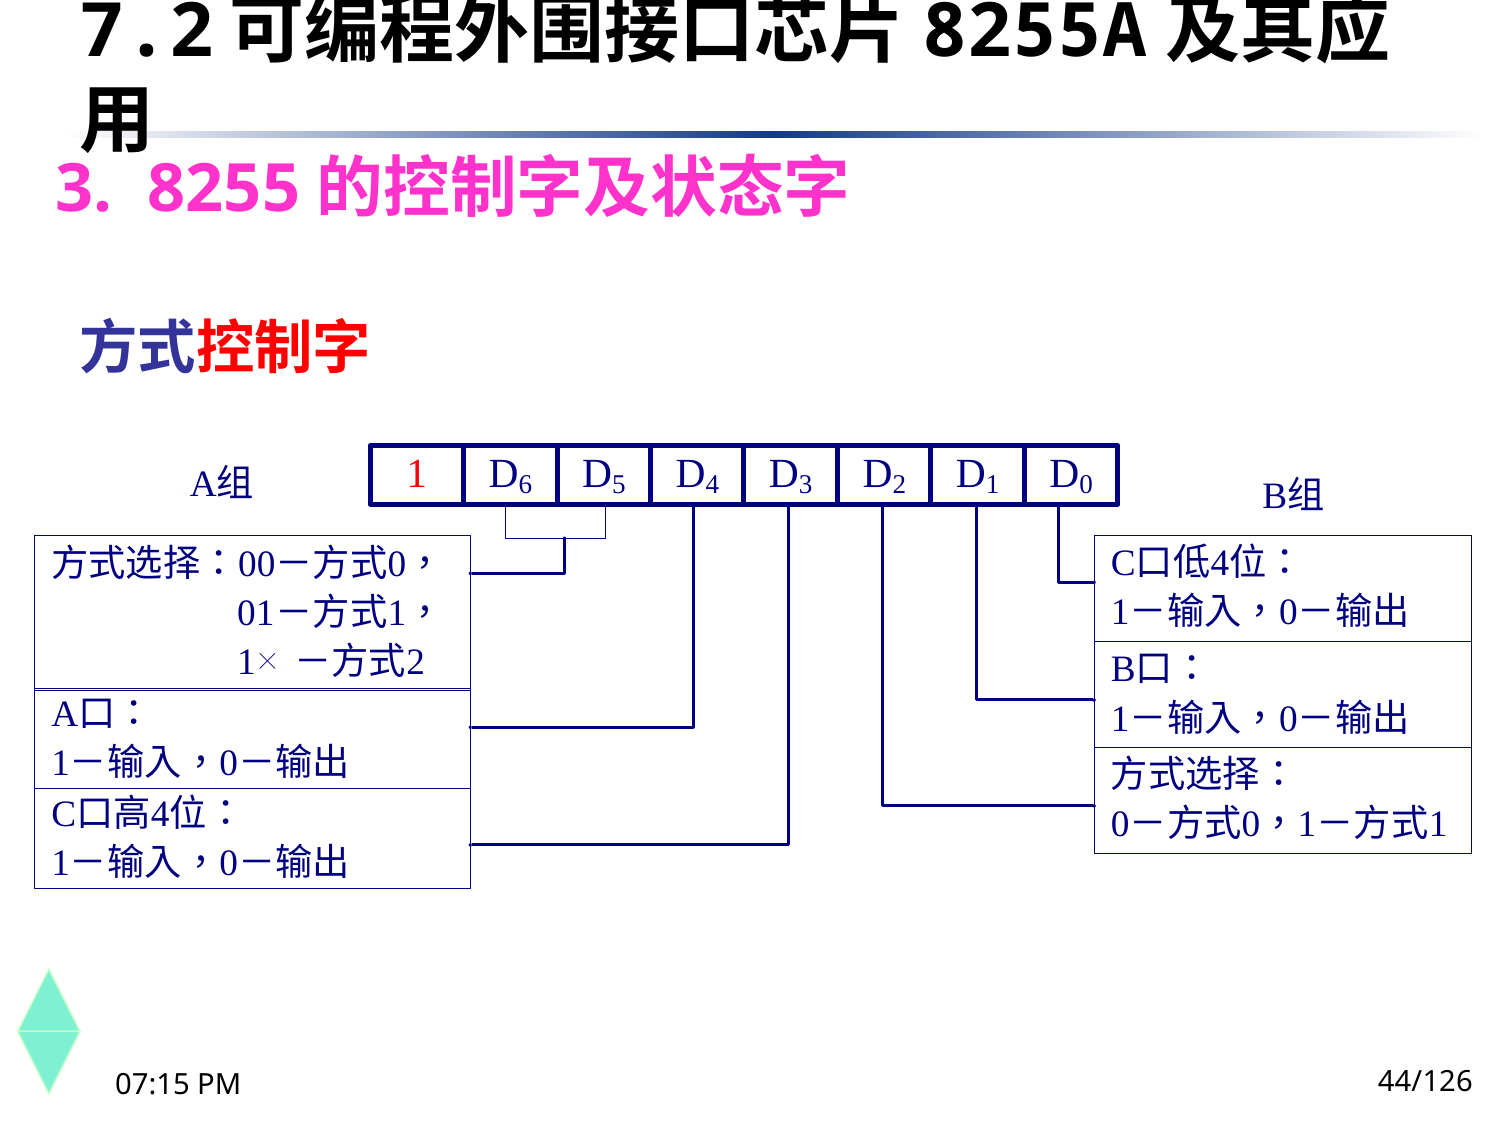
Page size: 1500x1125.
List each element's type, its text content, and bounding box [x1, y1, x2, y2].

text_box 方式控制字 [64, 302, 408, 388]
text_box 7.2 可编程外围接口芯片8255A及其应用 [64, 0, 1476, 169]
slide_number 44/126 [1174, 1034, 1488, 1111]
text_box 3. 8255的控制字及状态字 [41, 137, 940, 232]
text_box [29, 437, 1477, 894]
slide_number 下午8时26分 [100, 1037, 414, 1113]
